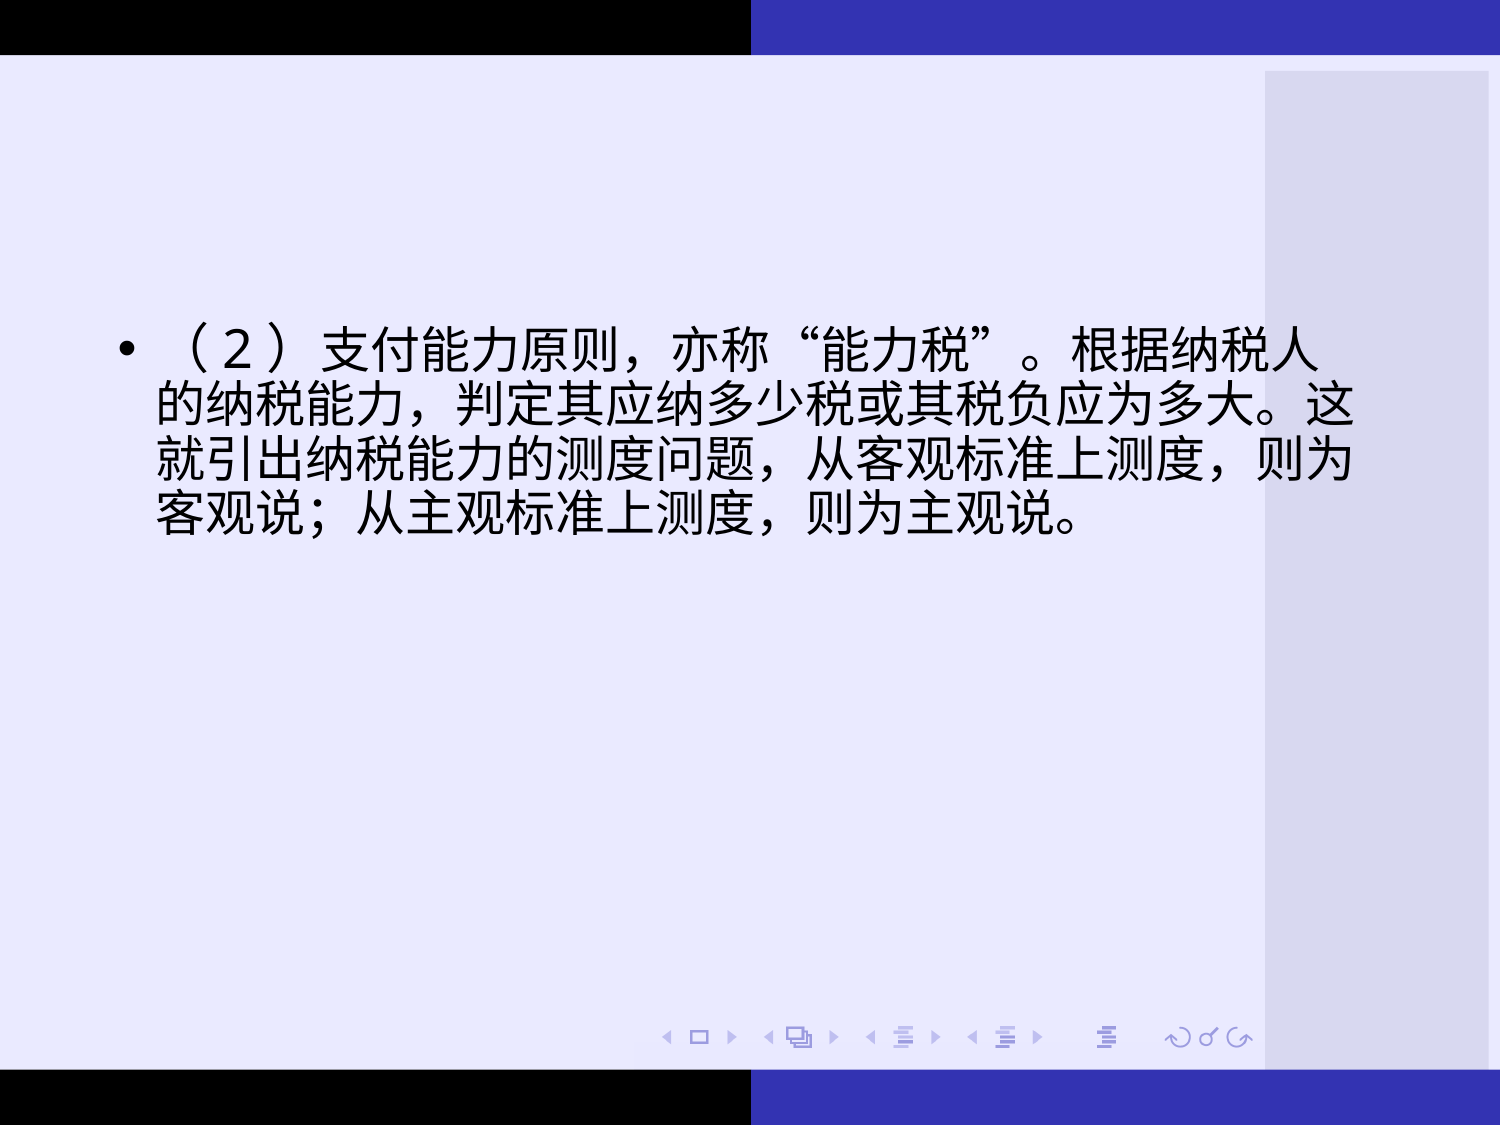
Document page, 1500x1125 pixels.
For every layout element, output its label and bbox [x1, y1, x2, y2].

text_box [0, 0, 1500, 1125]
